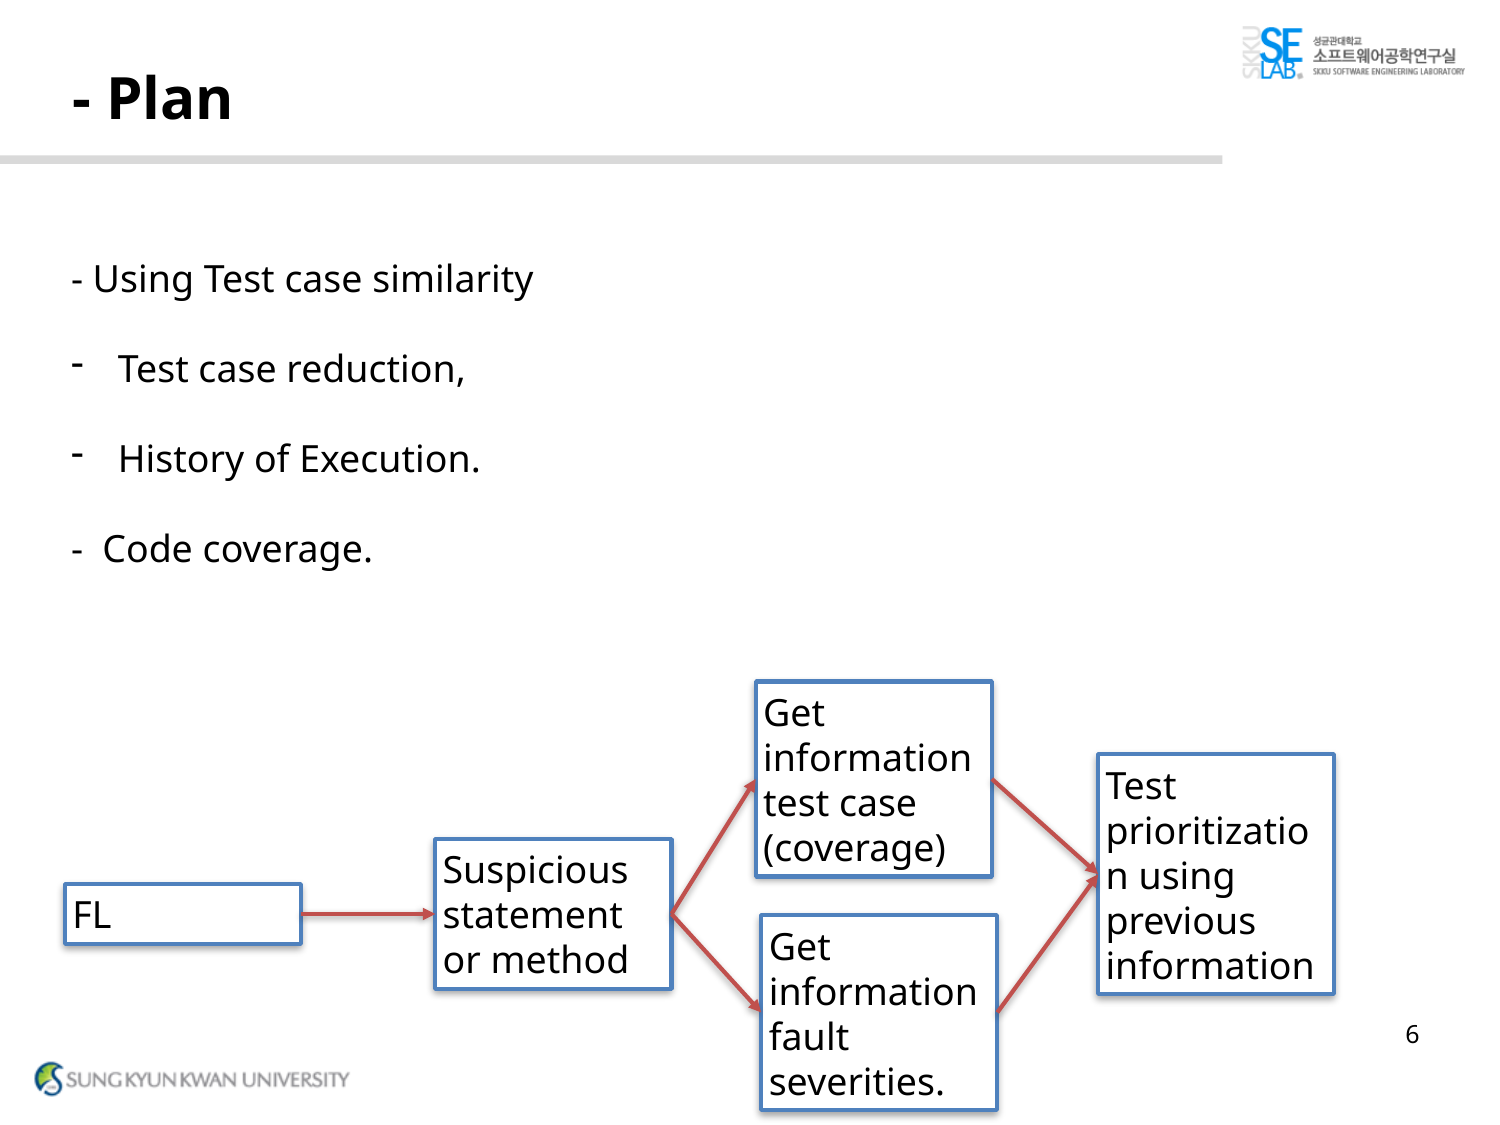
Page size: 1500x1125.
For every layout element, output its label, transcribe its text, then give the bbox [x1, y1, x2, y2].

text_box Get information fault severities. [761, 915, 998, 1110]
text_box Get information test case (coverage) [755, 681, 992, 877]
text_box - Using Test case similarity Test case reduction, History of Execution. - Code coverage. [63, 247, 1299, 578]
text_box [997, 881, 1099, 1013]
picture [17, 1046, 366, 1110]
text_box FL [64, 884, 302, 944]
title - Plan [64, 0, 1391, 194]
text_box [671, 778, 756, 912]
picture [1391, 0, 1500, 134]
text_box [671, 913, 762, 1013]
text_box Suspicious statement or method [435, 839, 665, 989]
text_box Test prioritization using previous information [1098, 754, 1335, 995]
slide_number 6 [1076, 1011, 1428, 1059]
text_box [991, 778, 1099, 875]
